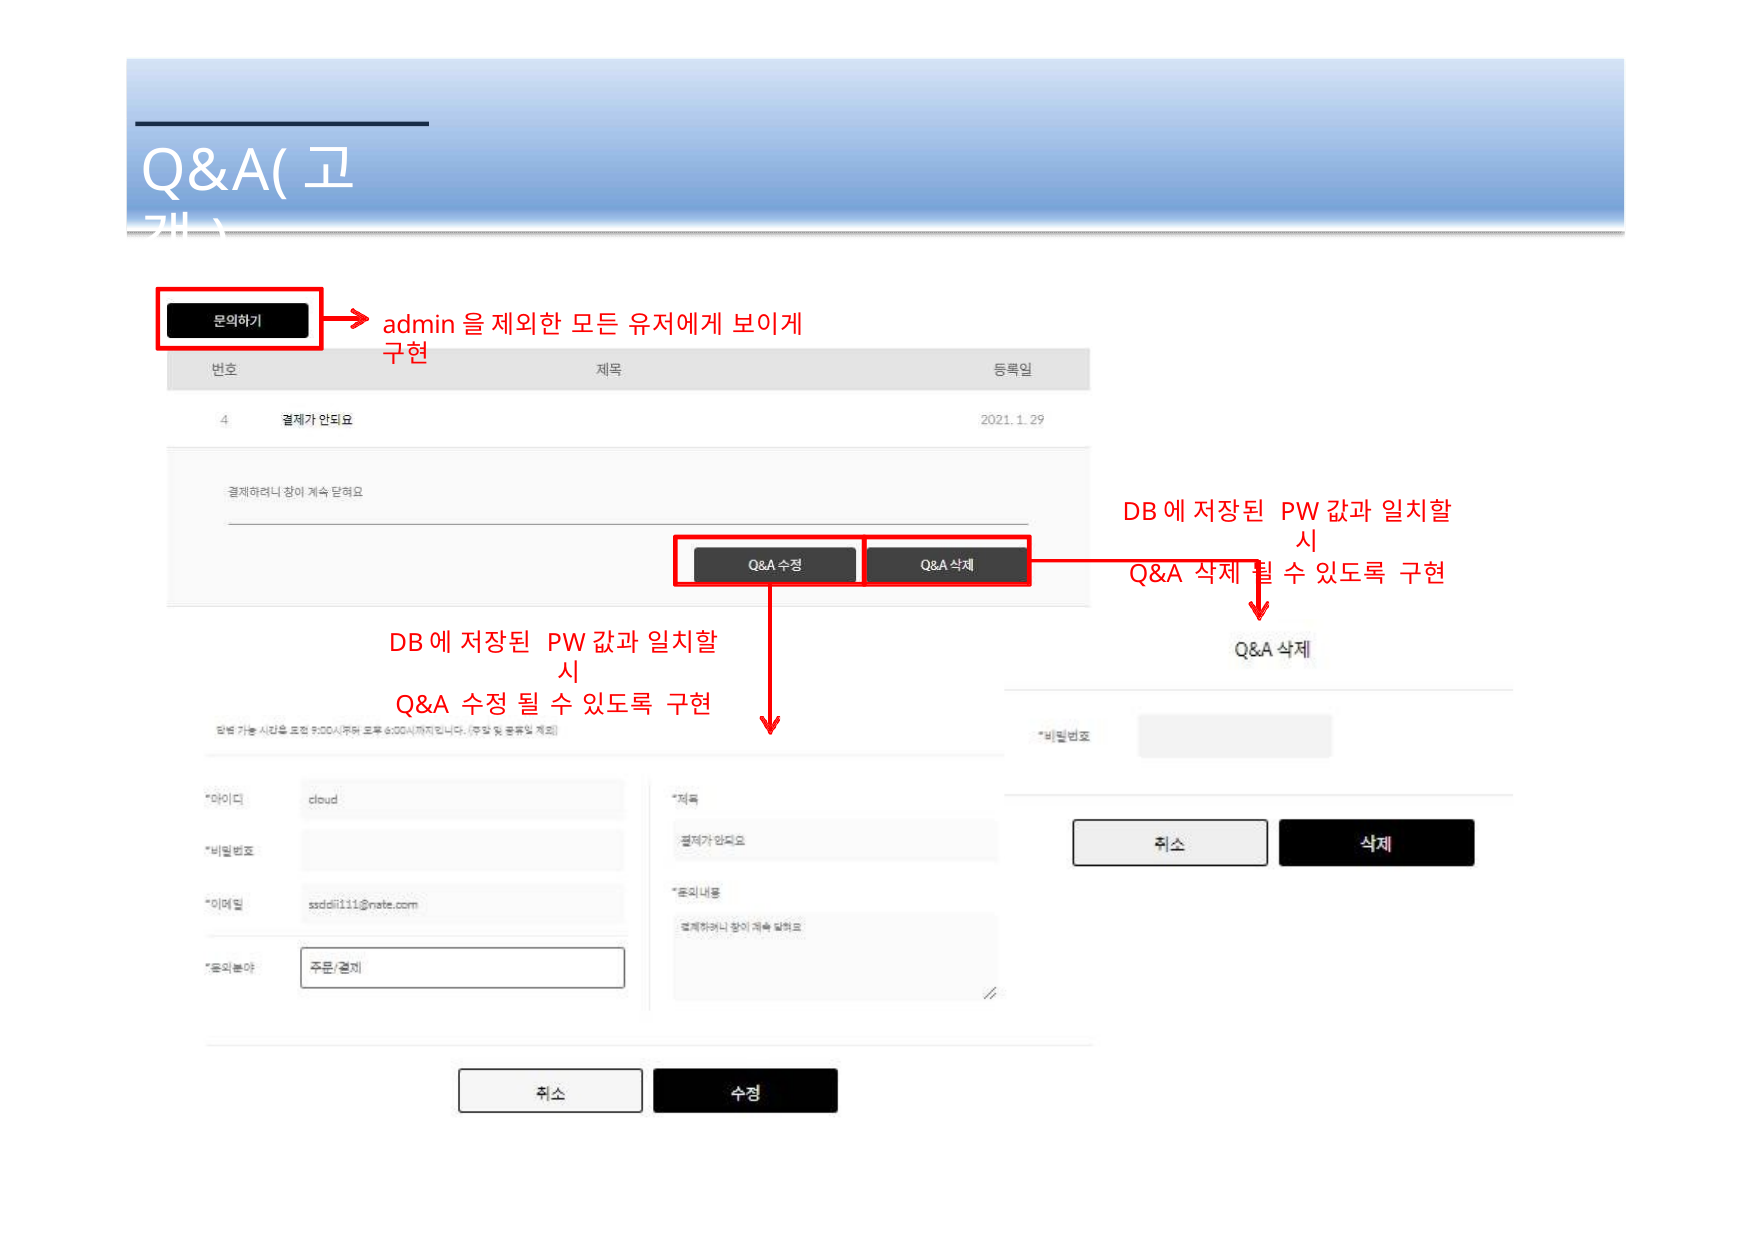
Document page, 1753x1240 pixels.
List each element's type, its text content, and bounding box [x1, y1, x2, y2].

picture [126, 57, 1626, 242]
title Q&A(고객) [138, 130, 415, 340]
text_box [155, 286, 1093, 610]
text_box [203, 534, 1514, 1119]
text_box [135, 121, 429, 127]
text_box DB에 저장된 PW값과 일치할 시 Q&A 삭제 될 수 있도록 구현 [1112, 493, 1462, 533]
